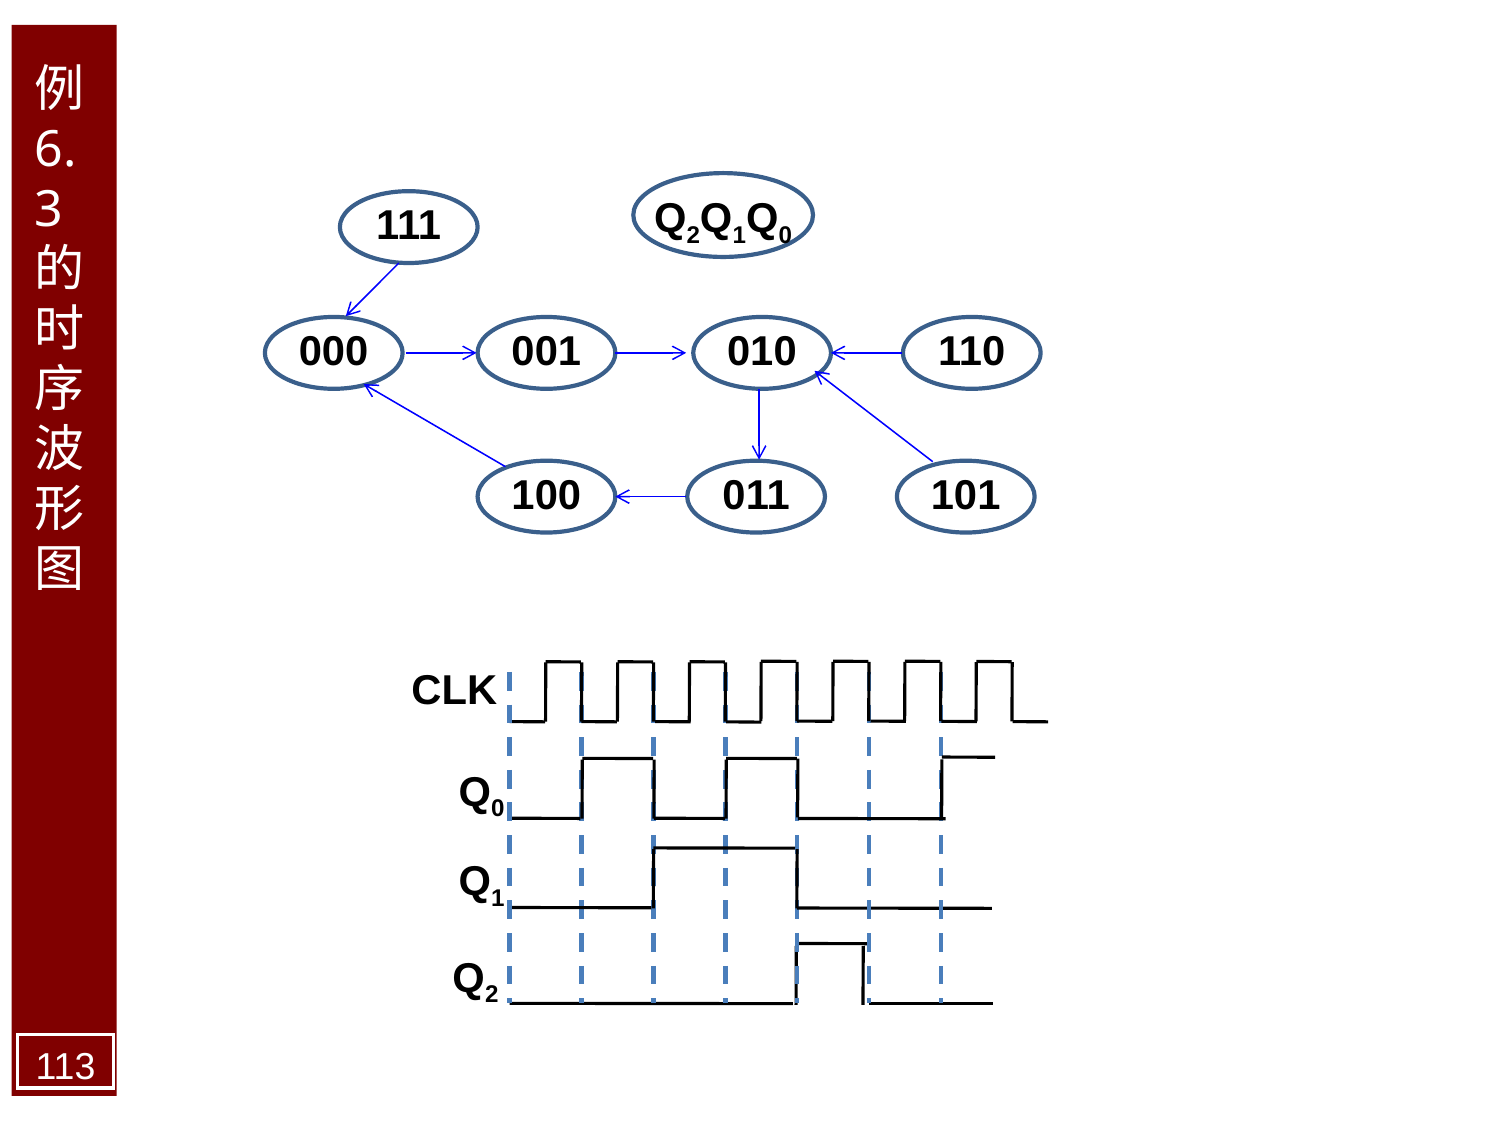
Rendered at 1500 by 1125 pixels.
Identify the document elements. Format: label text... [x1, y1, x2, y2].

slide_number 113 [16, 1033, 115, 1090]
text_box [396, 660, 1049, 1006]
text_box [264, 172, 1041, 533]
title 例6.3 的时序波形图 [19, 48, 111, 934]
